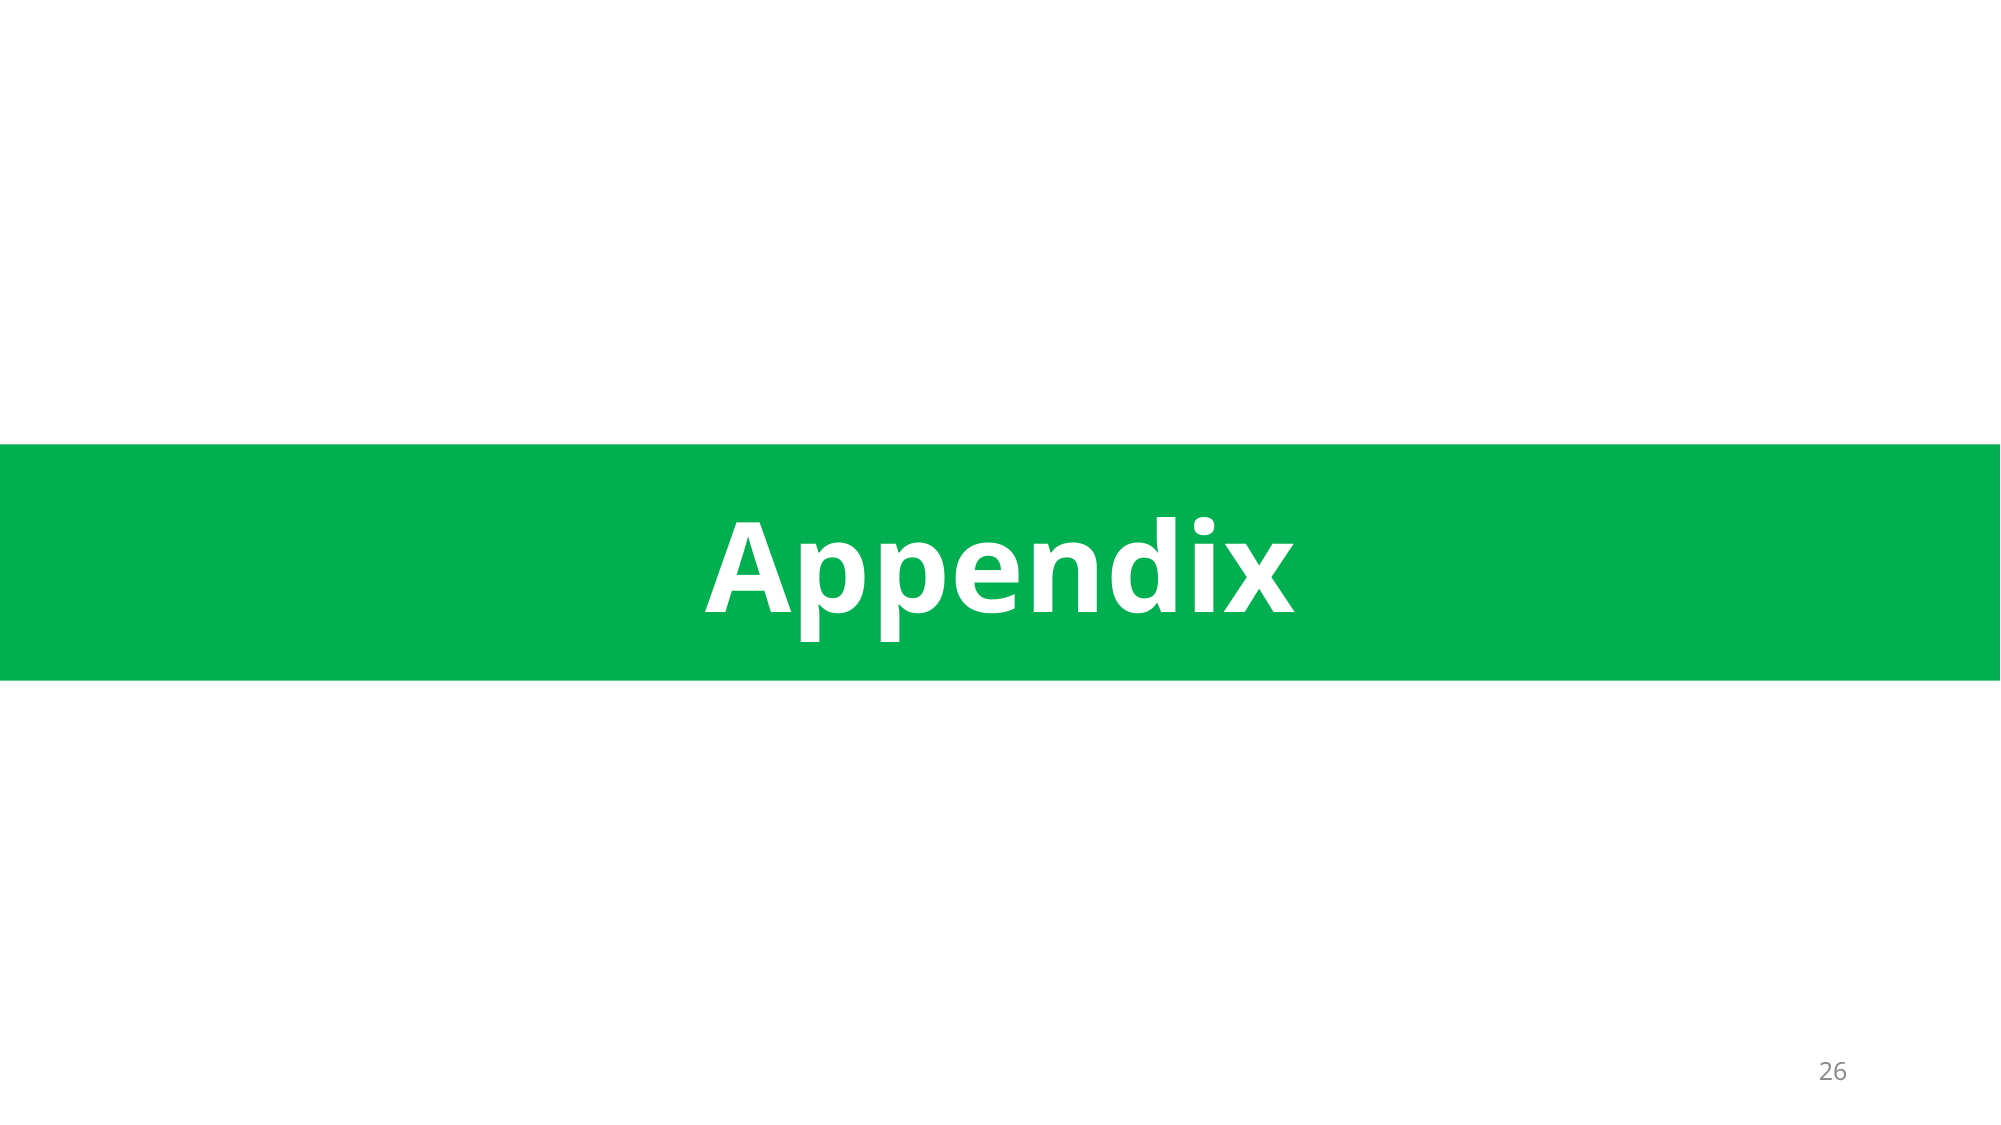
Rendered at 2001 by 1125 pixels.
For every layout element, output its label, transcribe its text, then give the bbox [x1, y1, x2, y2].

slide_number 26 [1412, 1042, 1863, 1103]
title Appendix [0, 444, 2000, 681]
